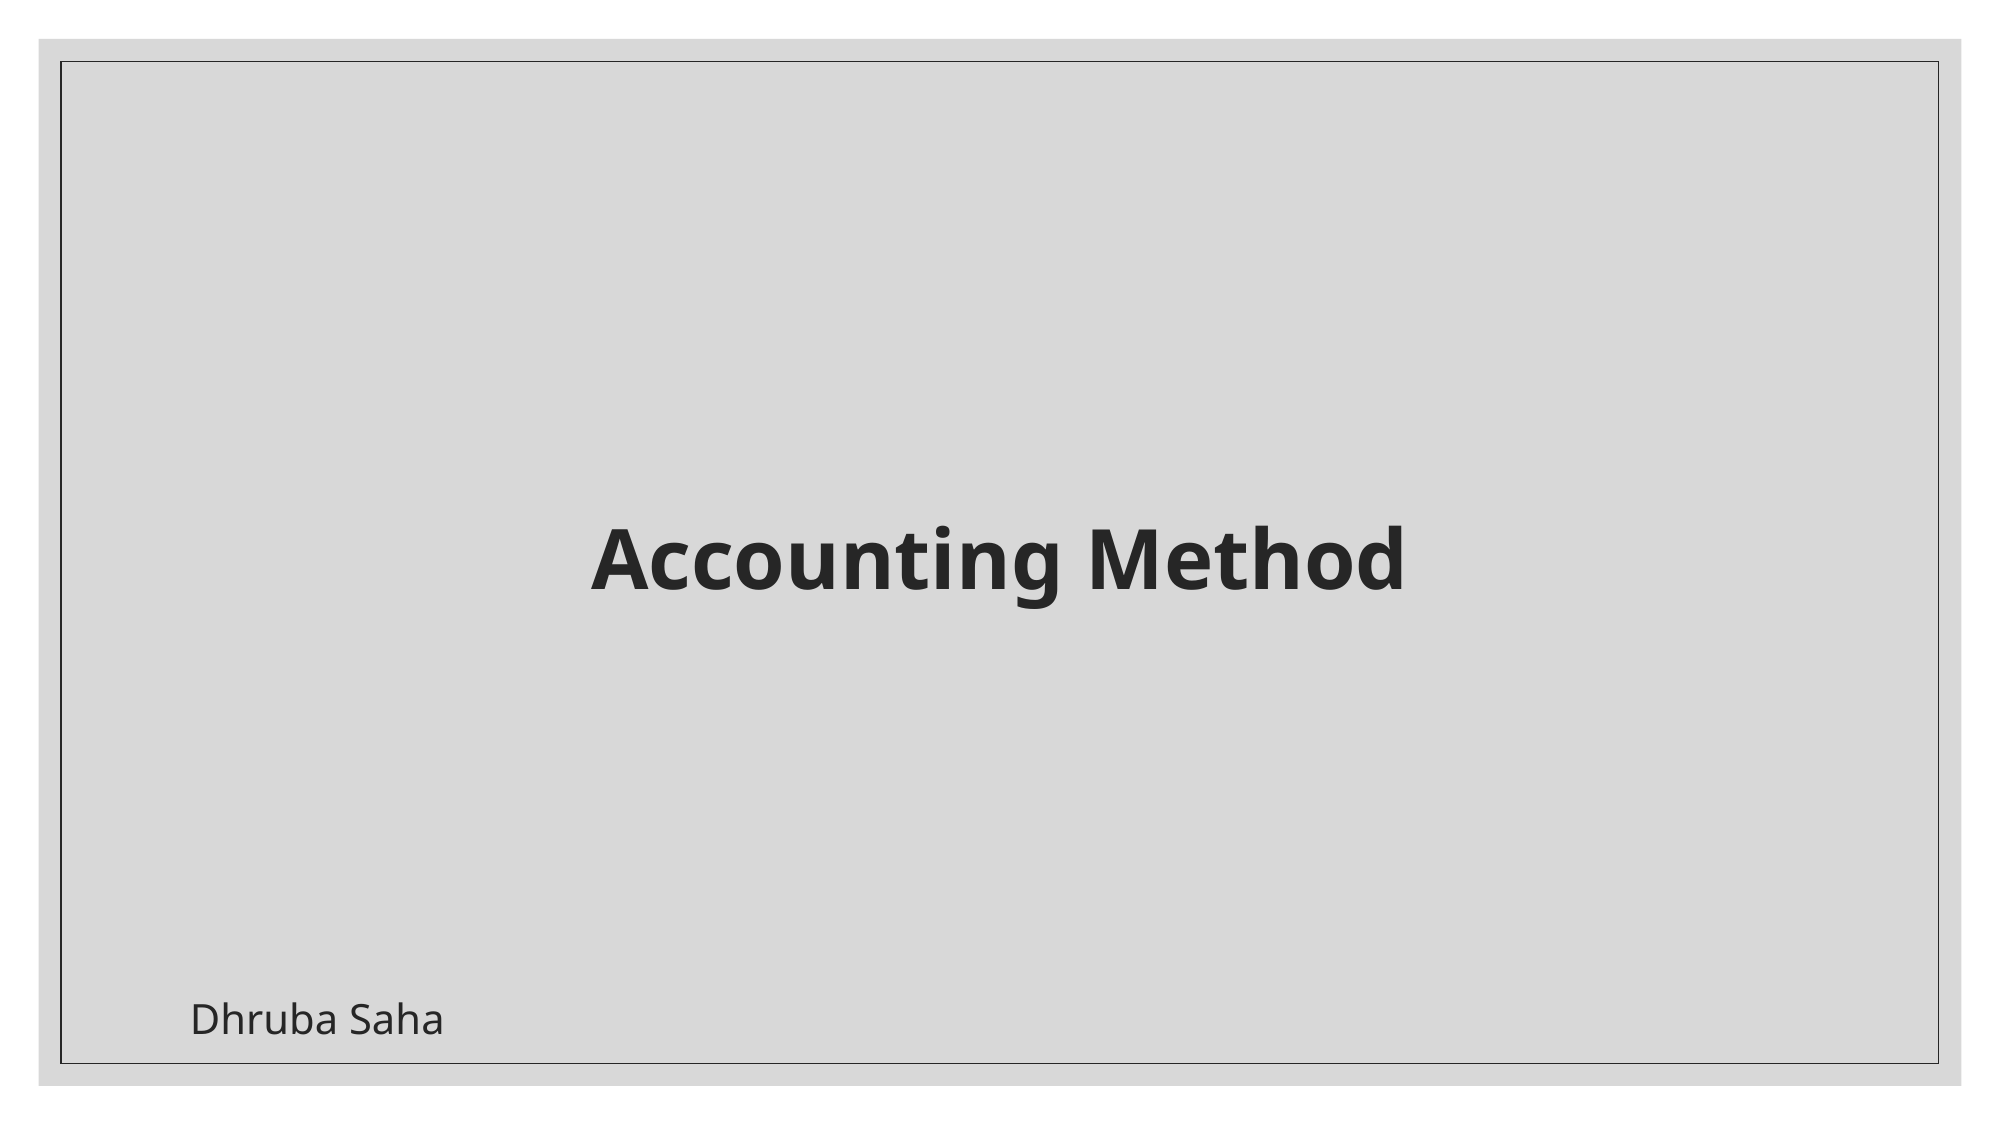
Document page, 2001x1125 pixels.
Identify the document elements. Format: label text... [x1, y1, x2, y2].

footer Dhruba Saha [174, 990, 1130, 1050]
title Accounting Method [174, 450, 1825, 675]
